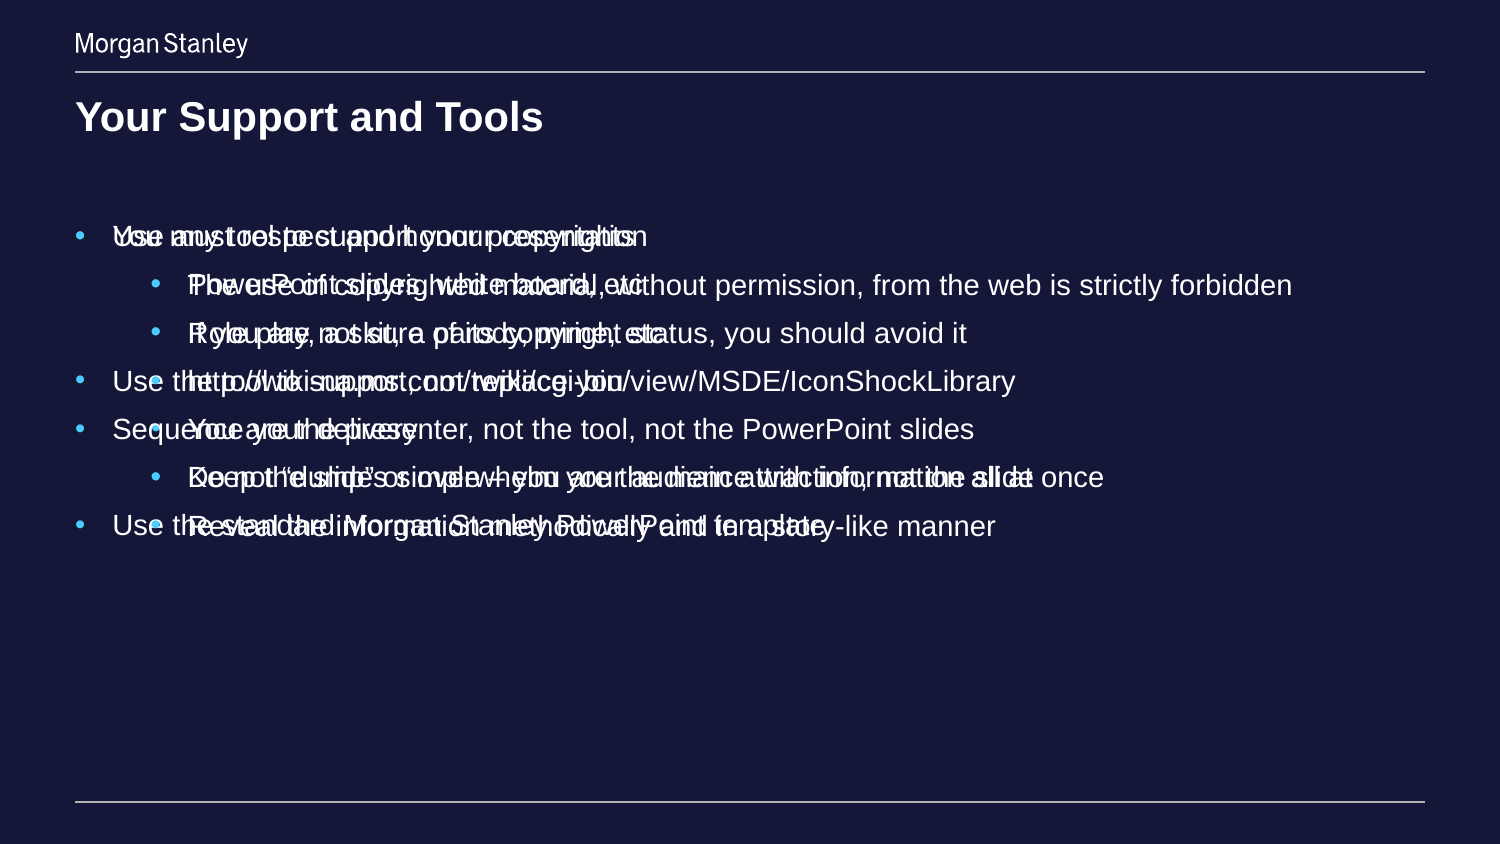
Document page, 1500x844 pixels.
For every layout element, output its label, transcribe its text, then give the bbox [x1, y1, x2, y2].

text_box You must respect and honour copyrights The use of copyrighted material, without permission, from the web is strictly forbidden If you are not sure of its copyright status, you should avoid it http://wiki-na.ms.com/twiki/cgi-bin/view/MSDE/IconShockLibrary Sequence your delivery Do not “dump” or overwhelm your audience with information all at once Reveal the information methodically and in a story-like manner [74, 210, 1365, 761]
title Your Support and Tools [75, 90, 1424, 141]
